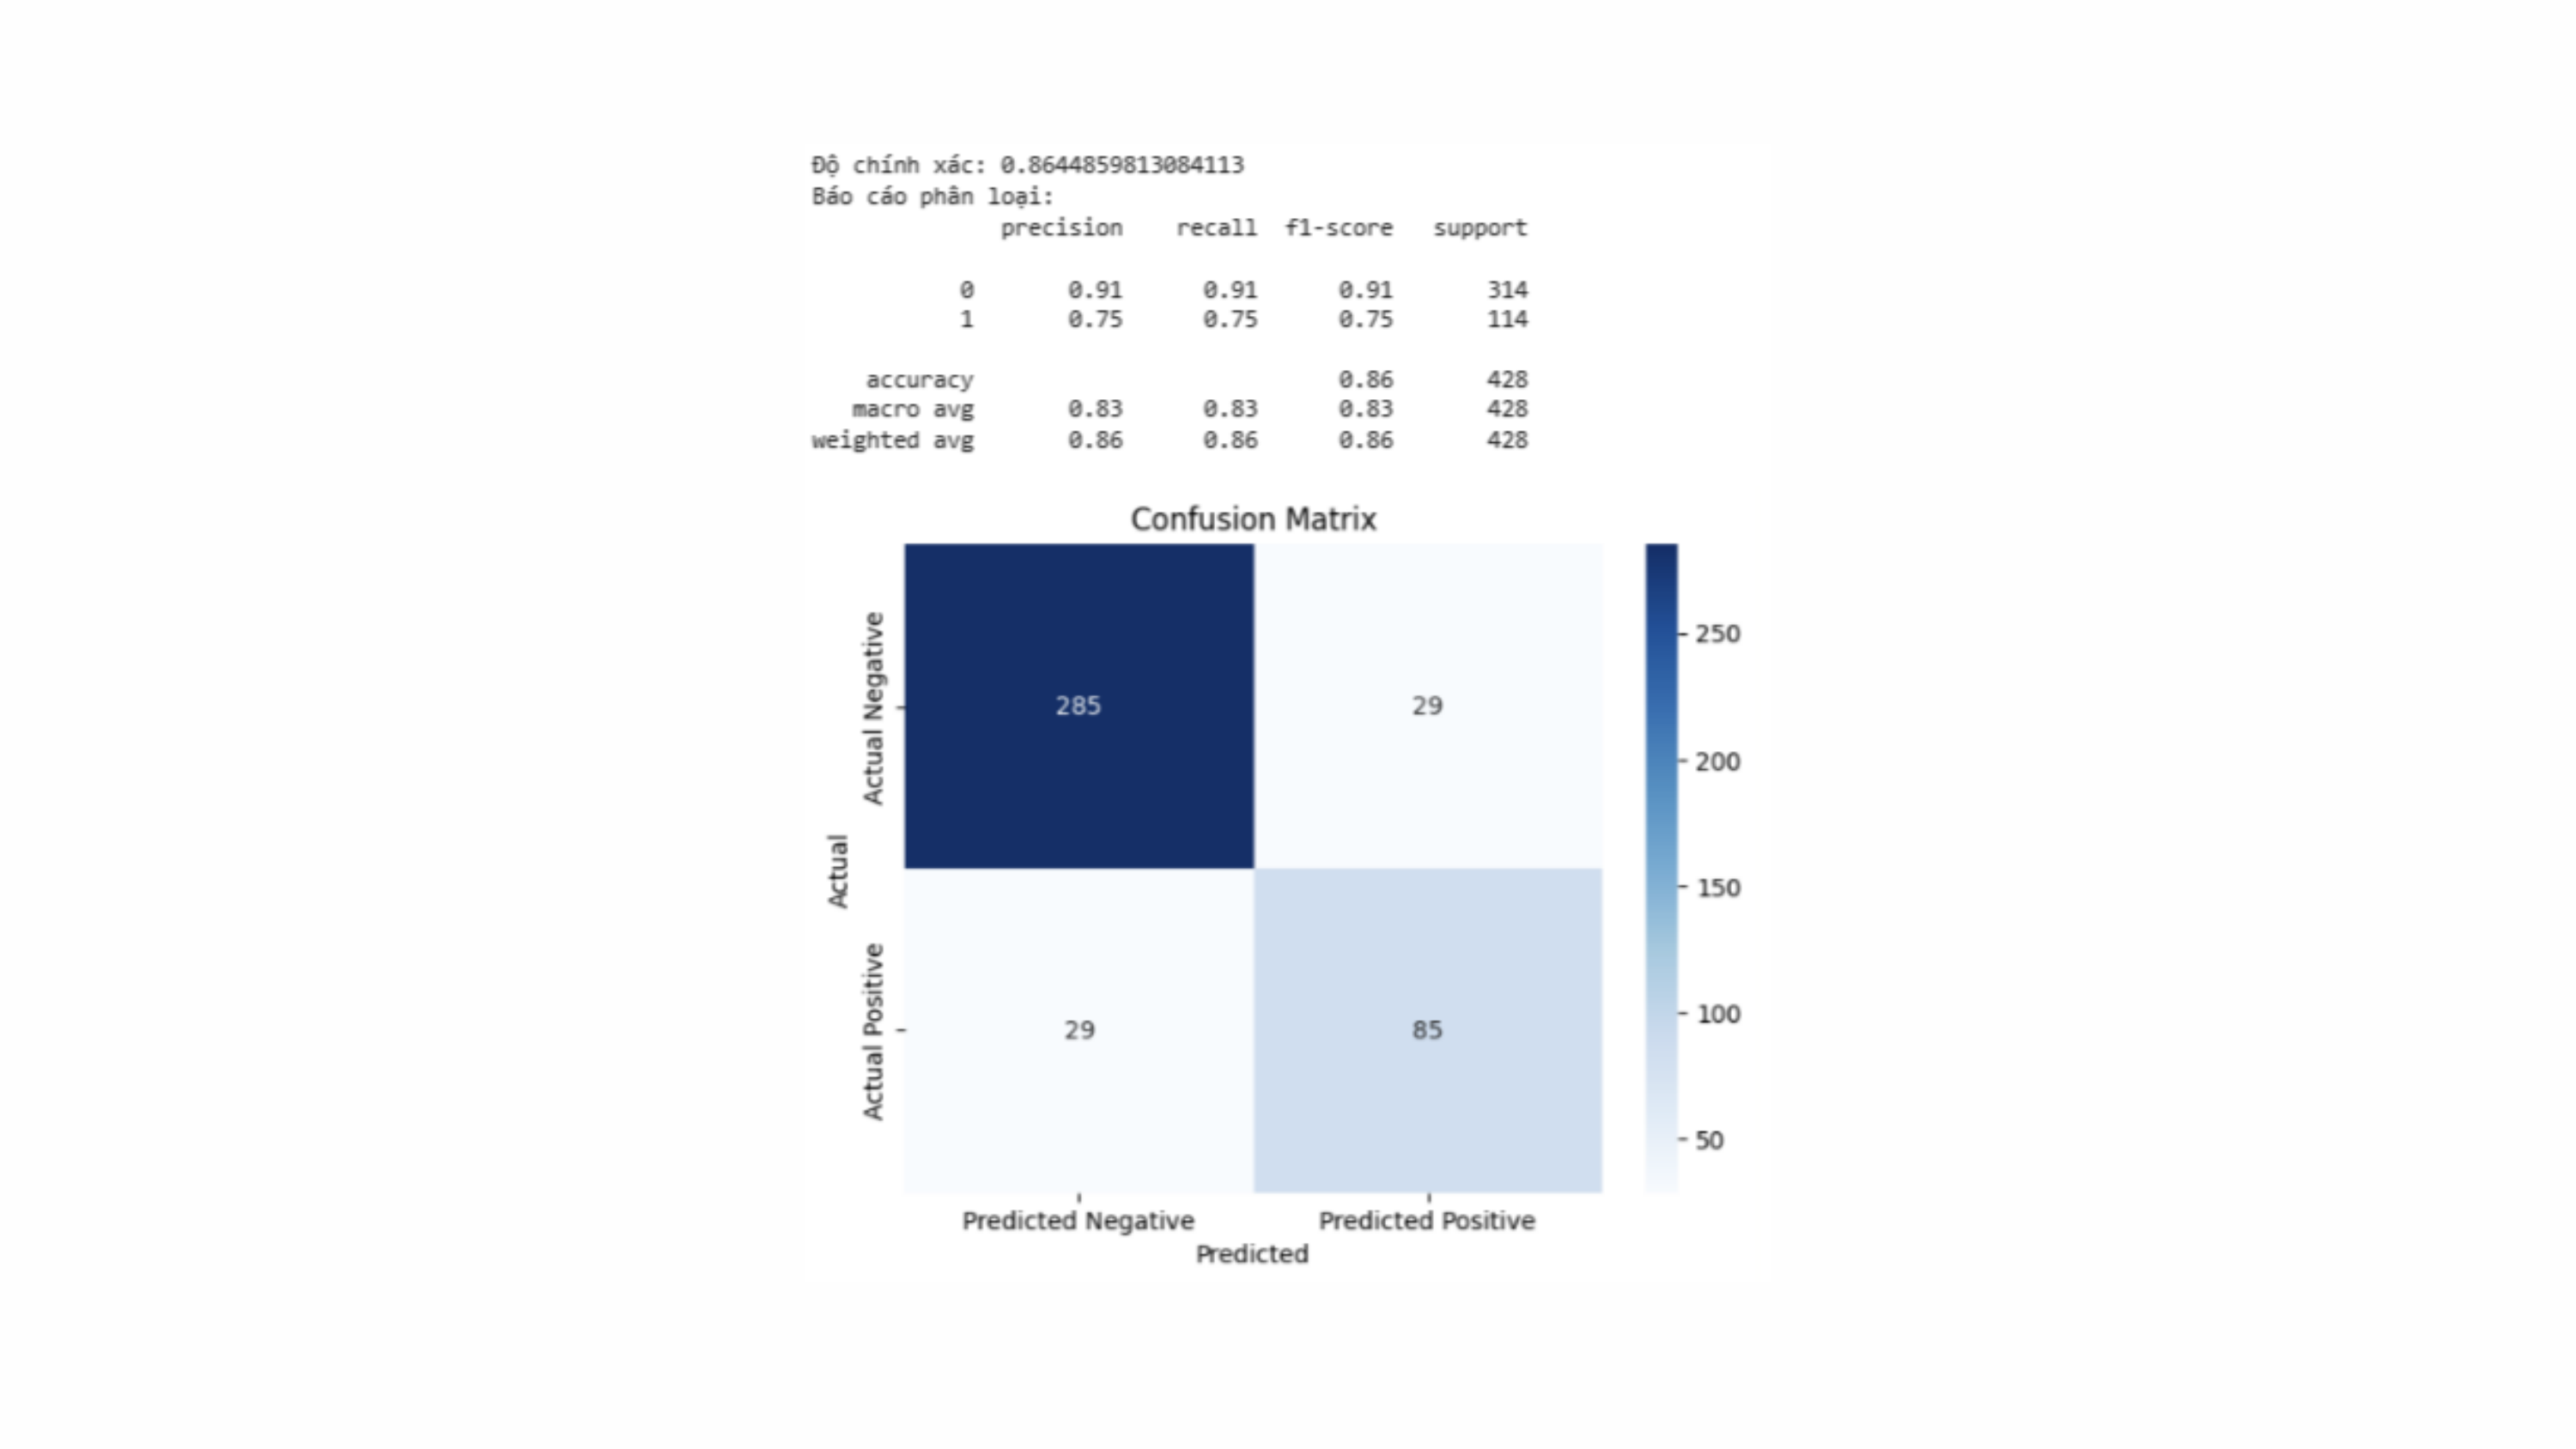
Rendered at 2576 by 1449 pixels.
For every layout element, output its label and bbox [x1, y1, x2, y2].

text_box [805, 144, 1771, 1282]
